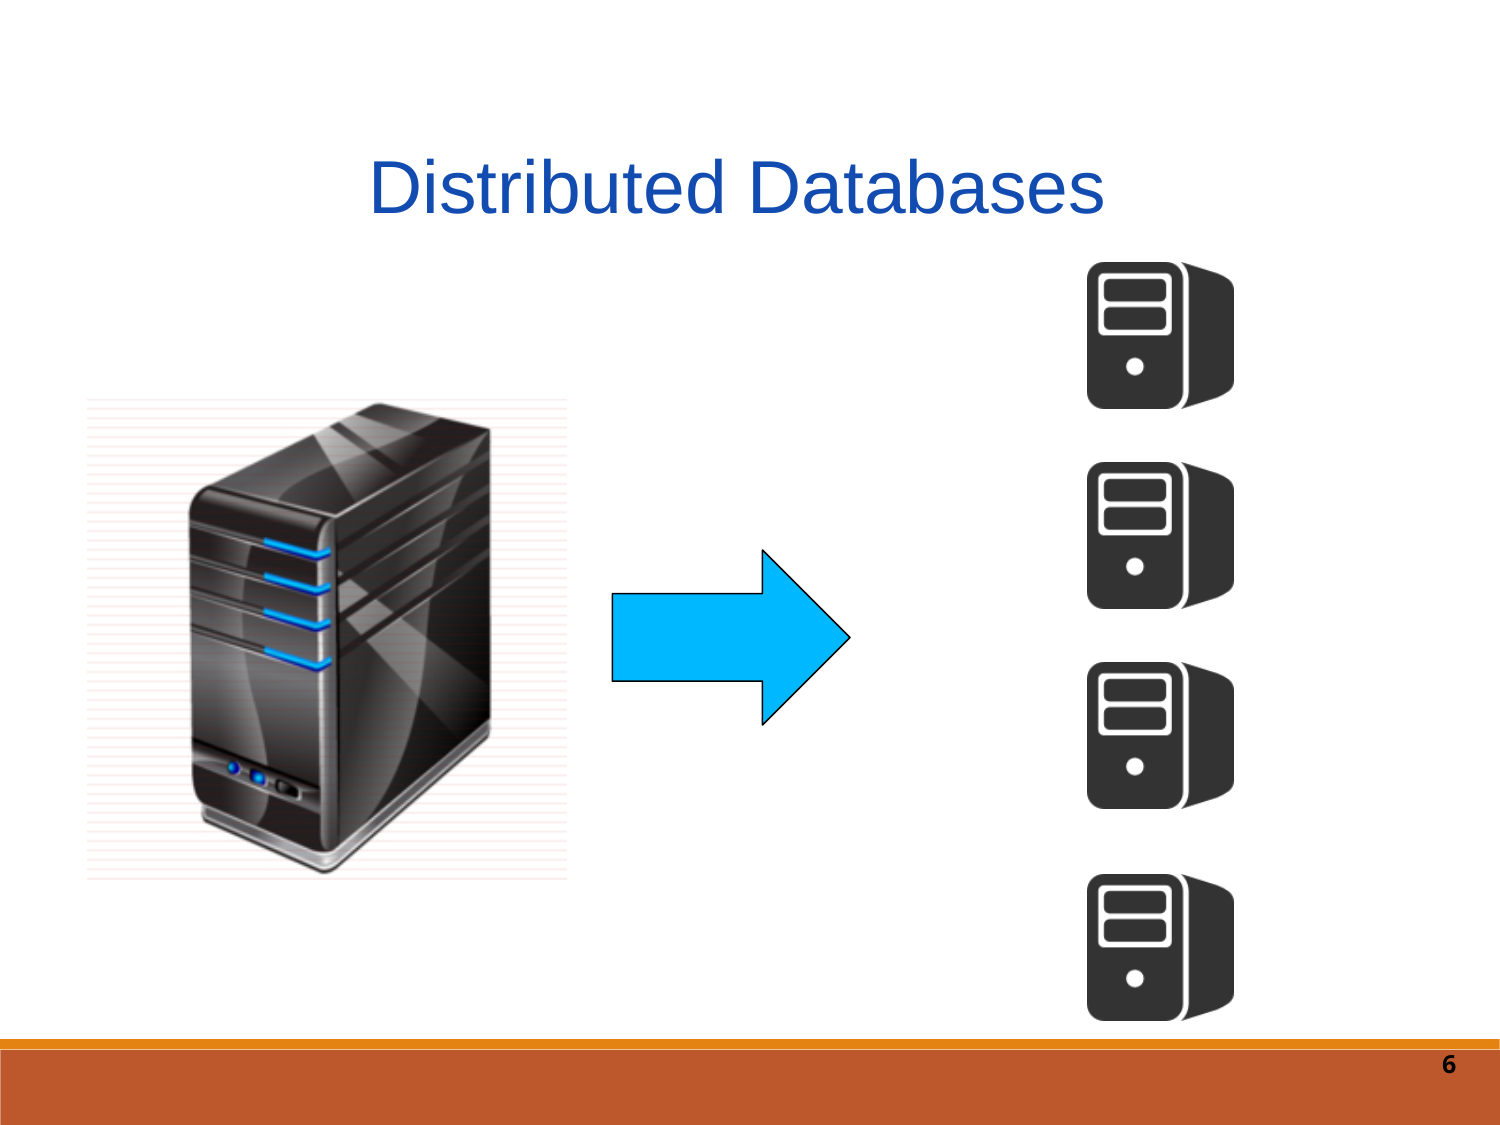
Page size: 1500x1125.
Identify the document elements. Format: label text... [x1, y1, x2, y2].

picture [86, 399, 568, 880]
text_box 6 [1437, 1032, 1488, 1099]
picture [1086, 261, 1234, 409]
picture [1086, 874, 1234, 1022]
text_box [612, 549, 850, 725]
picture [1086, 461, 1234, 609]
text_box Distributed Databases [62, 99, 1413, 236]
picture [1086, 661, 1234, 809]
